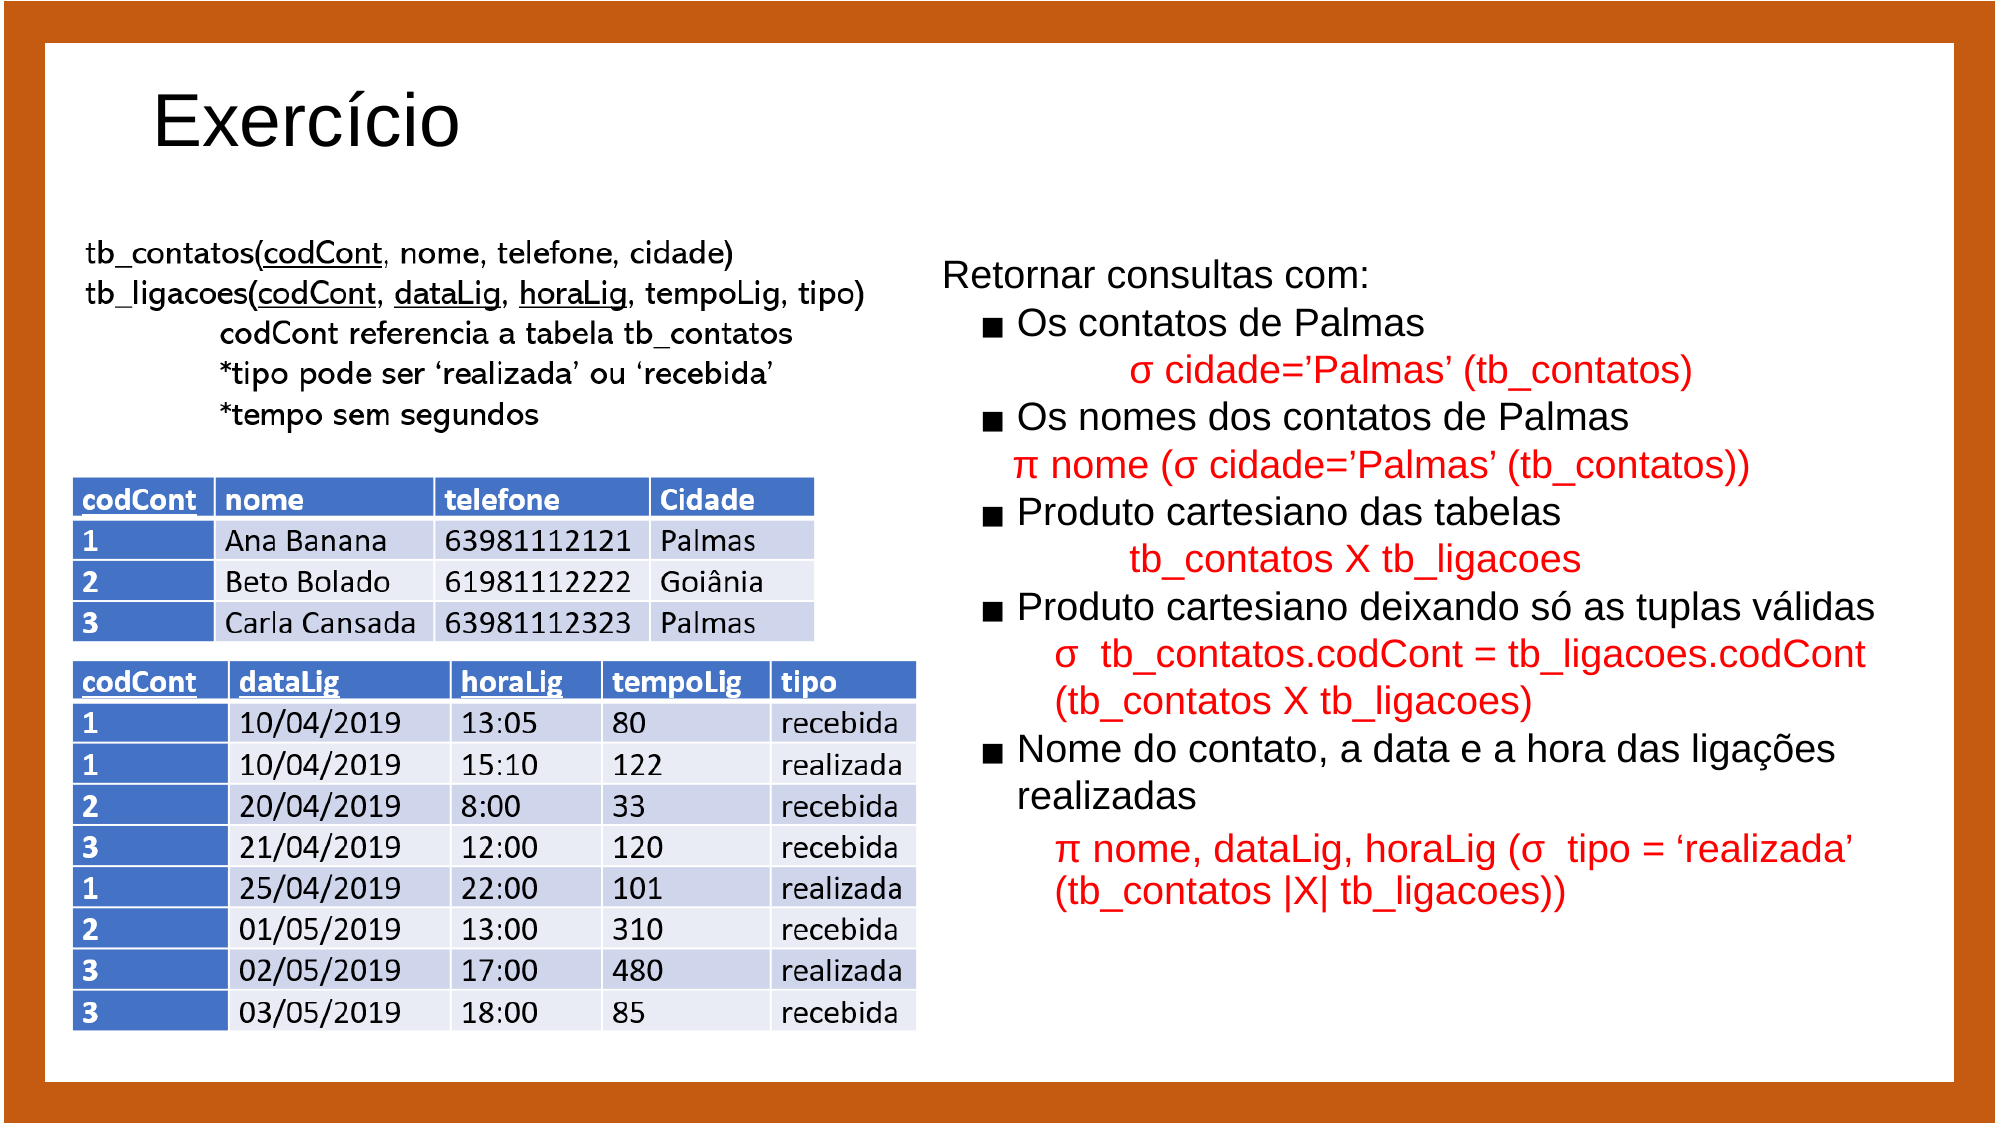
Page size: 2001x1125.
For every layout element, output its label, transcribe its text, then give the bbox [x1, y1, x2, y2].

list Retornar consultas com: Os contatos de Palmas σ cidade=’Palmas’ (tb_contatos) Os nomes dos contatos de Palmas π nome (σ cidade=’Palmas’ (tb_contatos)) Produto cartesiano das tabelas tb_contatos X tb_ligacoes Produto cartesiano deixando só as tuplas válidas σ tb_contatos.codCont = tb_ligacoes.codCont (tb_contatos X tb_ligacoes) Nome do contato, a data e a hora das ligações realizadas π nome, dataLig, horaLig (σ tipo = ‘realizada’ (tb_contatos |X| tb_ligacoes)) [938, 241, 1980, 1051]
title Exercício [137, 44, 816, 201]
picture [47, 235, 937, 1045]
